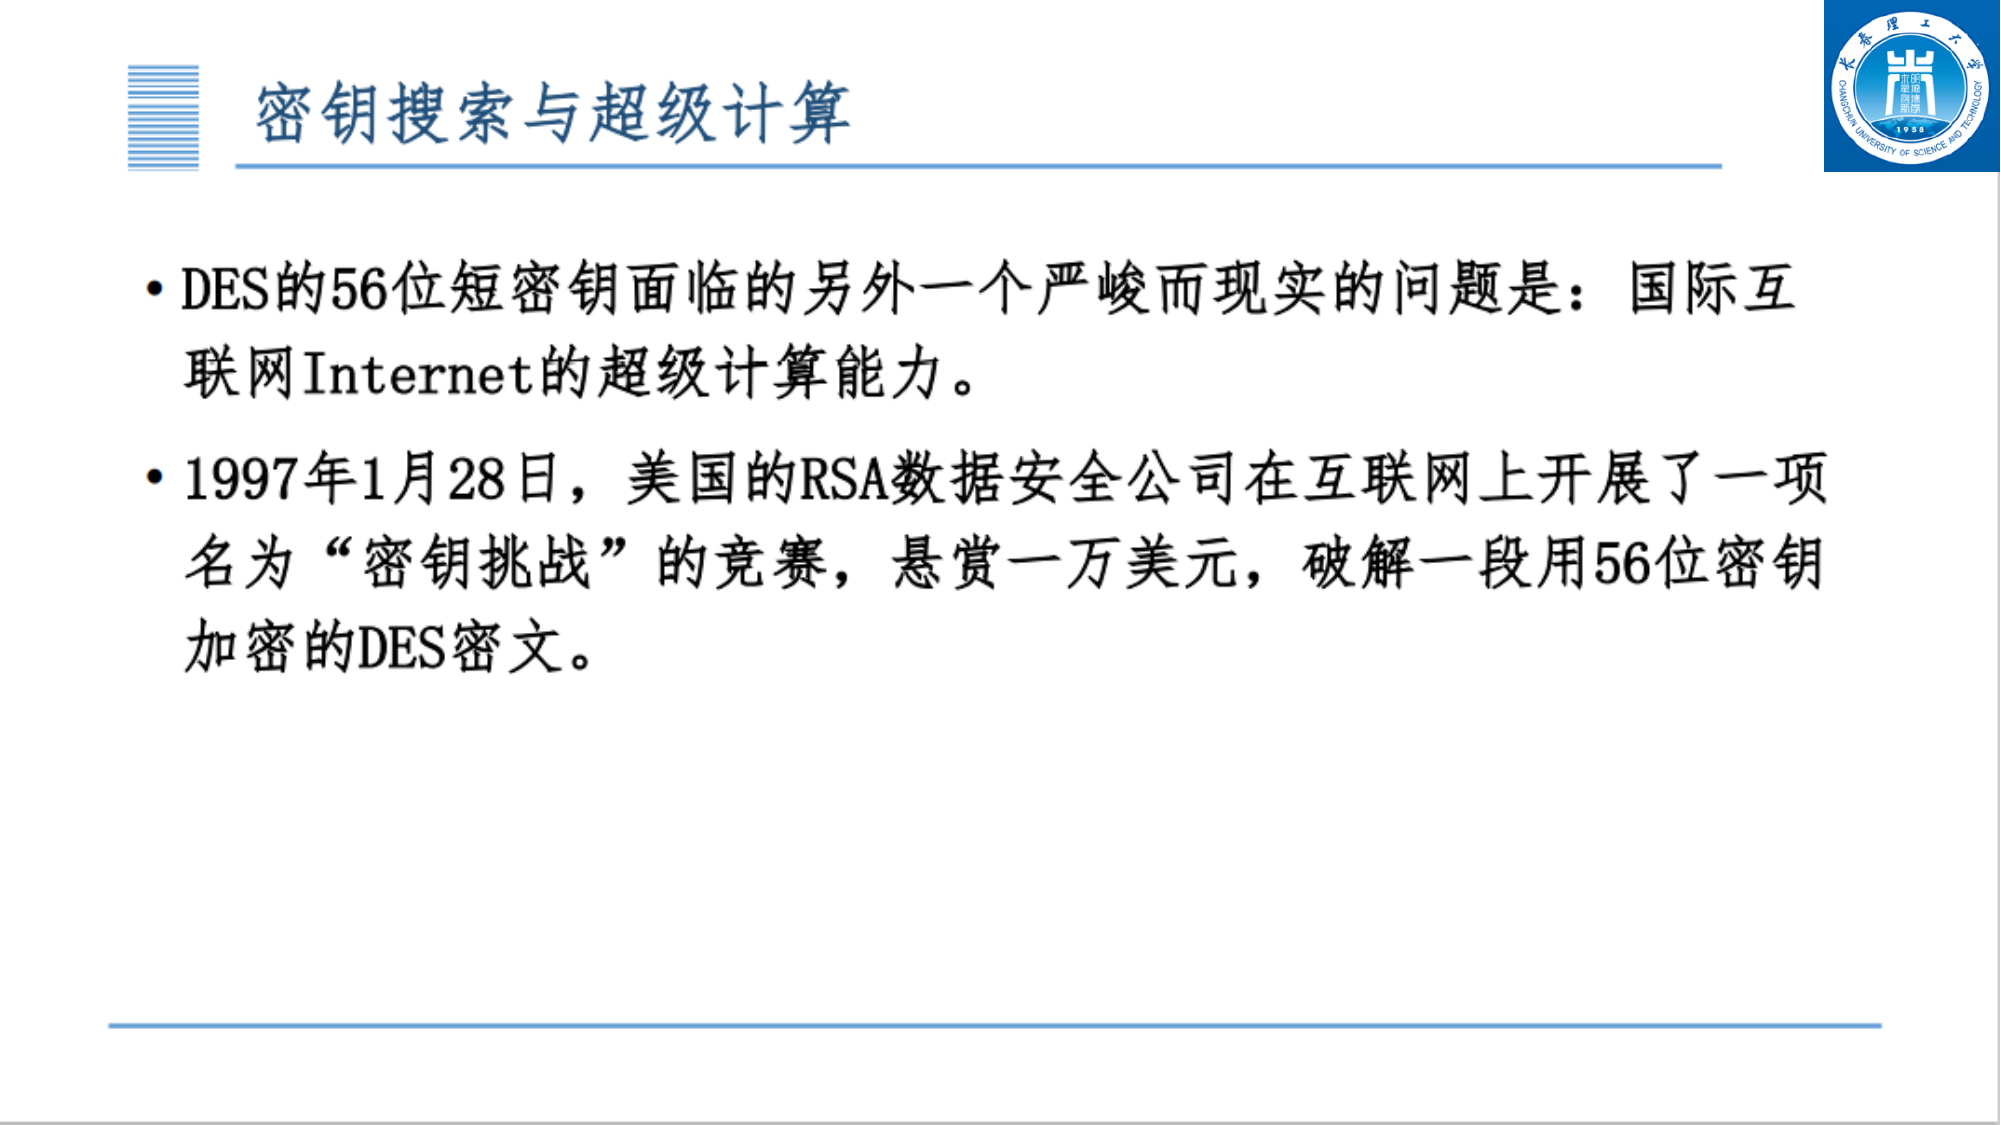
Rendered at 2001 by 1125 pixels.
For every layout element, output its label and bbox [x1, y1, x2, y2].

list [0, 0, 2000, 1125]
picture [1824, 0, 2000, 172]
